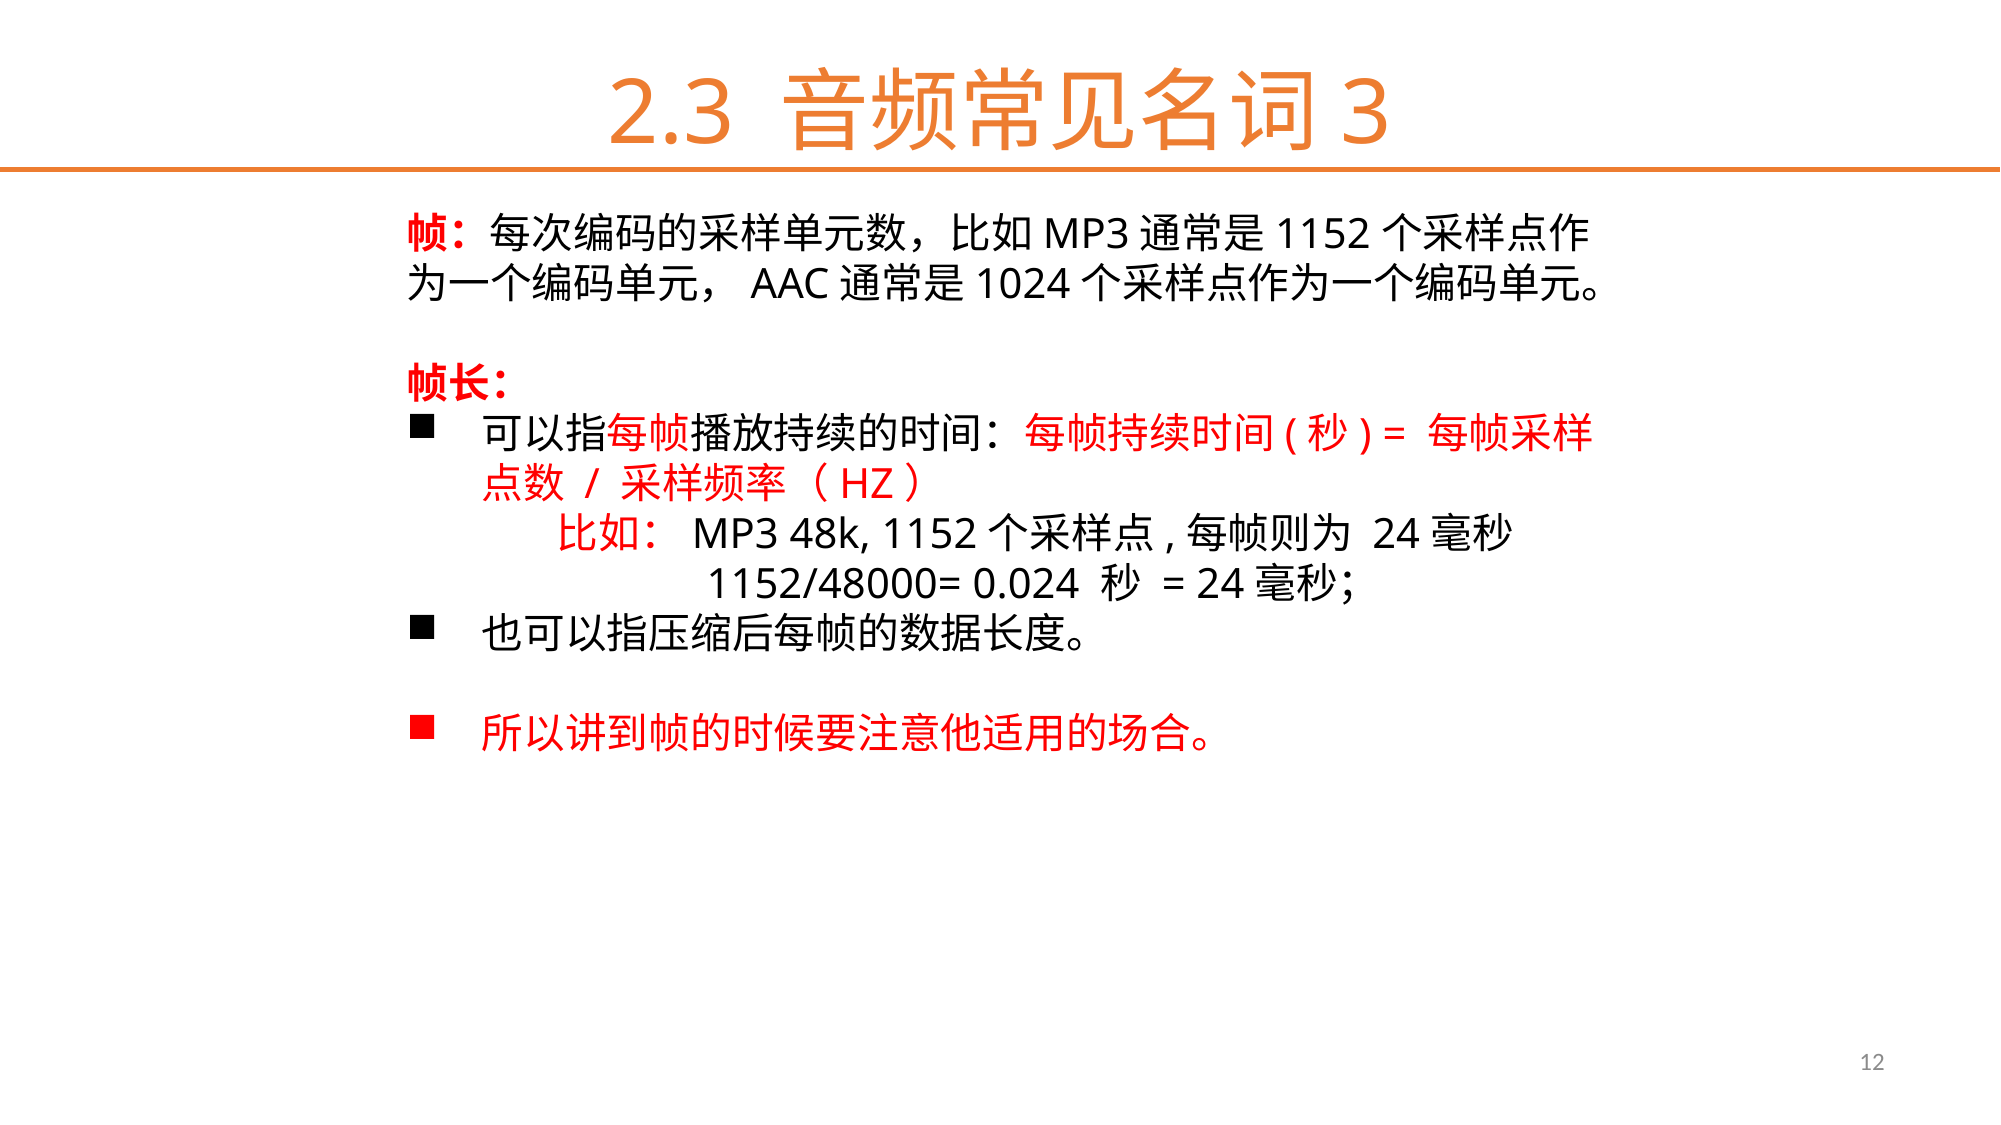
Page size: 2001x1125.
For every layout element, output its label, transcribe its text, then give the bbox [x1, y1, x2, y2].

slide_number 12 [1668, 1029, 1900, 1090]
text_box 帧：每次编码的采样单元数，比如MP3通常是1152个采样点作为一个编码单元，AAC通常是1024个采样点作为一个编码单元。 帧长： 可以指每帧播放持续的时间：每帧持续时间(秒) = 每帧采样点数 / 采样频率（HZ） 比如：MP3 48k, 1152个采样点,每帧则为 24毫秒 1152/48000= 0.024 秒 = 24毫秒； 也可以指压缩后每帧的数据长度。 所以讲到帧的时候要注意他适用的场合。 [391, 199, 1644, 865]
title 2.3 音频常见名词3 [324, 53, 1675, 167]
